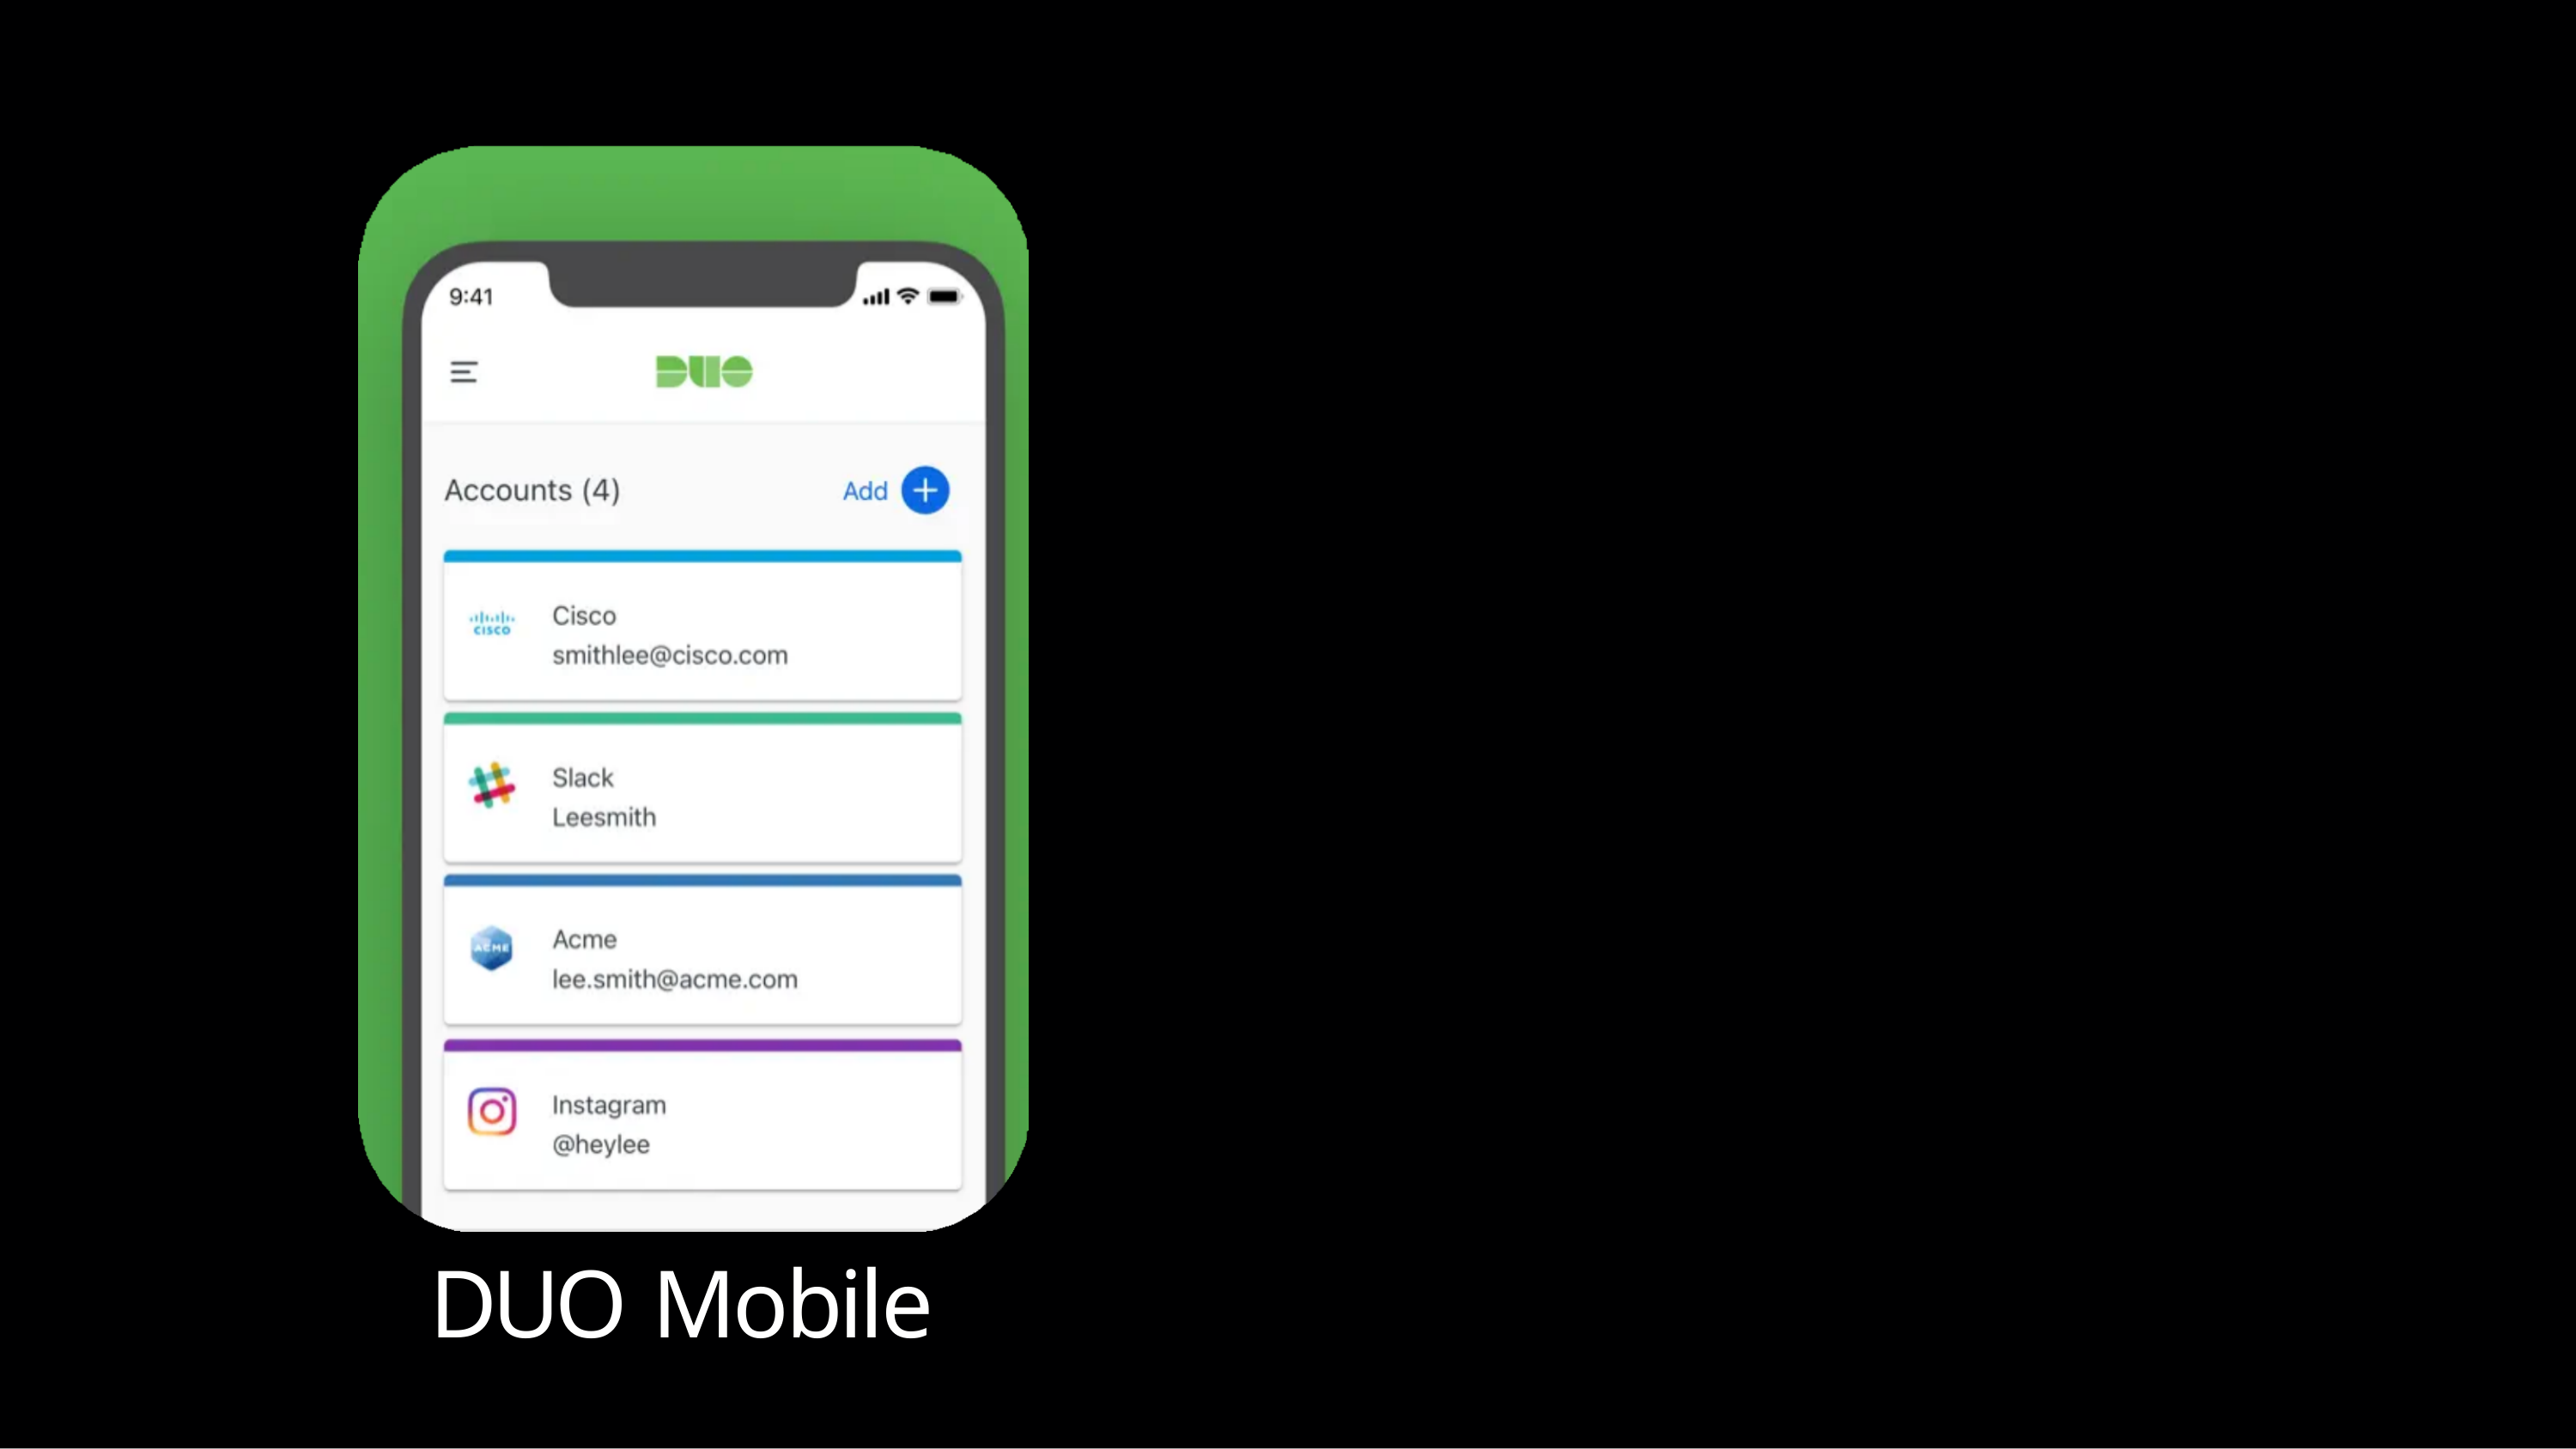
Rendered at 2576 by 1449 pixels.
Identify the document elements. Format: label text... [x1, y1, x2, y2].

title DUO Mobile [428, 1243, 981, 1449]
picture [358, 144, 1029, 1232]
